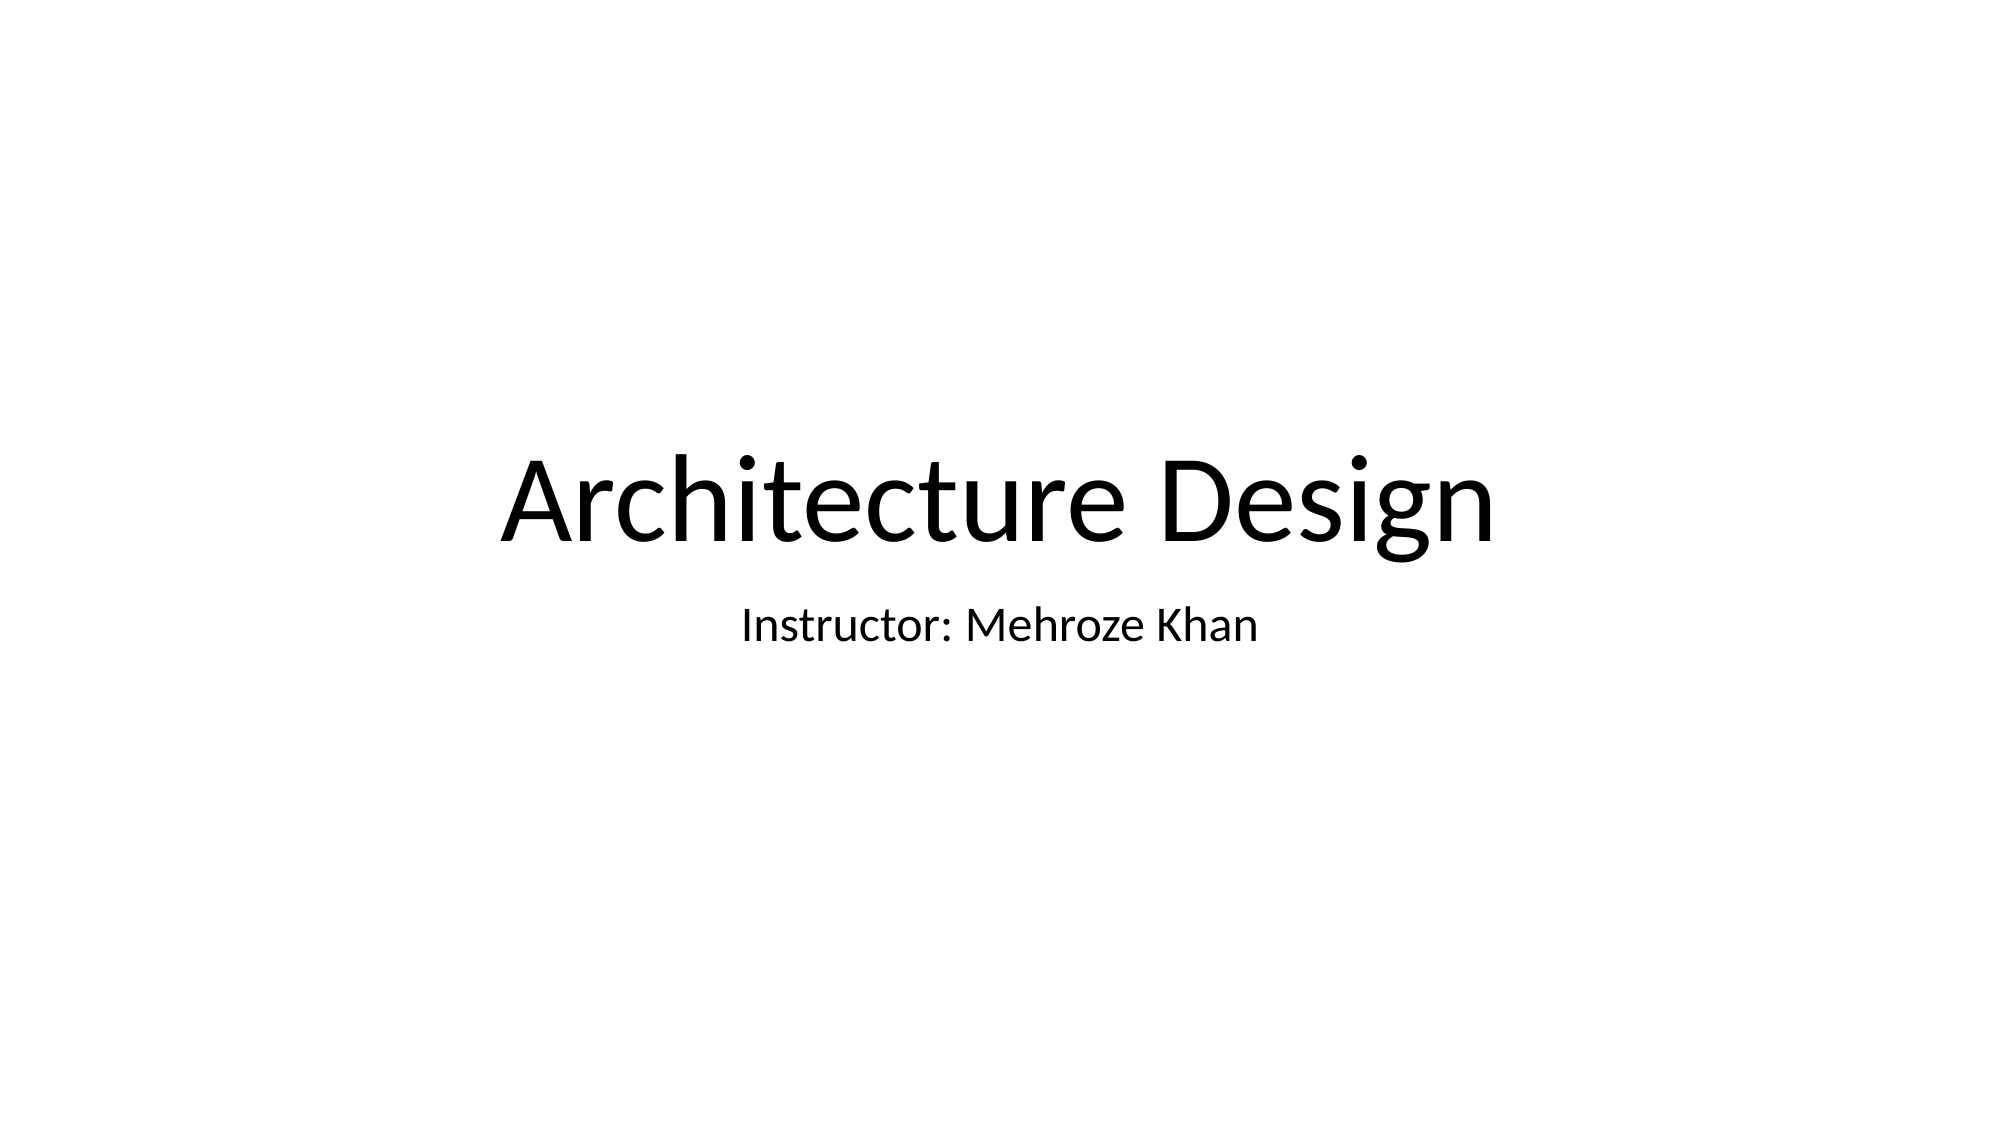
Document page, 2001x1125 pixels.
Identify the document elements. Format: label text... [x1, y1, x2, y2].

title Architecture Design [249, 184, 1750, 576]
subtitle Instructor: Mehroze Khan [249, 590, 1750, 863]
